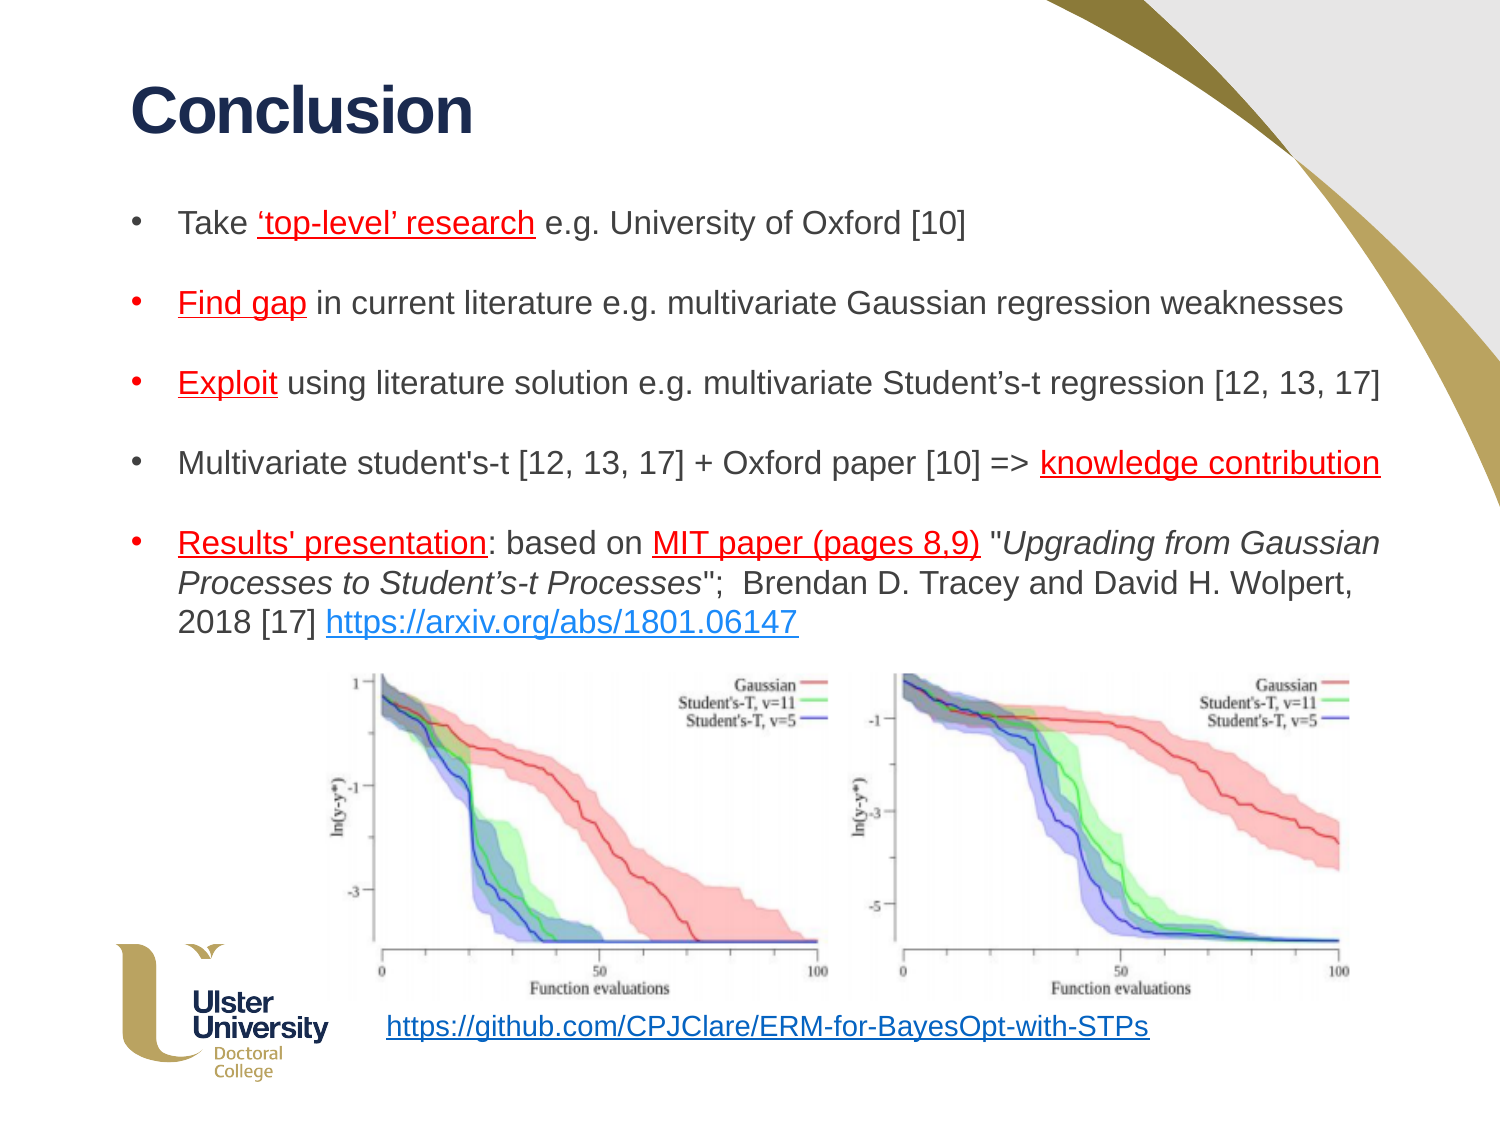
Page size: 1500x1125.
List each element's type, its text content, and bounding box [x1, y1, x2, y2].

picture [284, 642, 1384, 1016]
list Conclusion [115, 69, 509, 155]
text_box https://github.com/CPJClare/ERM-for-BayesOpt-with-STPs [371, 1016, 1166, 1050]
list Take ‘top-level’ research e.g. University of Oxford [10] Find gap in current literature e.g. multivariate Gaussian regression weaknesses Exploit using literature solution e.g. multivariate Student’s-t regression [12, 13, 17] Multivariate student's-t [12, 13, 17] + Oxford paper [10] => knowledge contribution Results' presentation: based on MIT paper (pages 8,9) "Upgrading from Gaussian Processes to Student’s-t Processes"; Brendan D. Tracey and David H. Wolpert, 2018 [17] https://arxiv.org/abs/1801.06147 [115, 154, 1404, 1076]
picture [115, 1076, 329, 1082]
